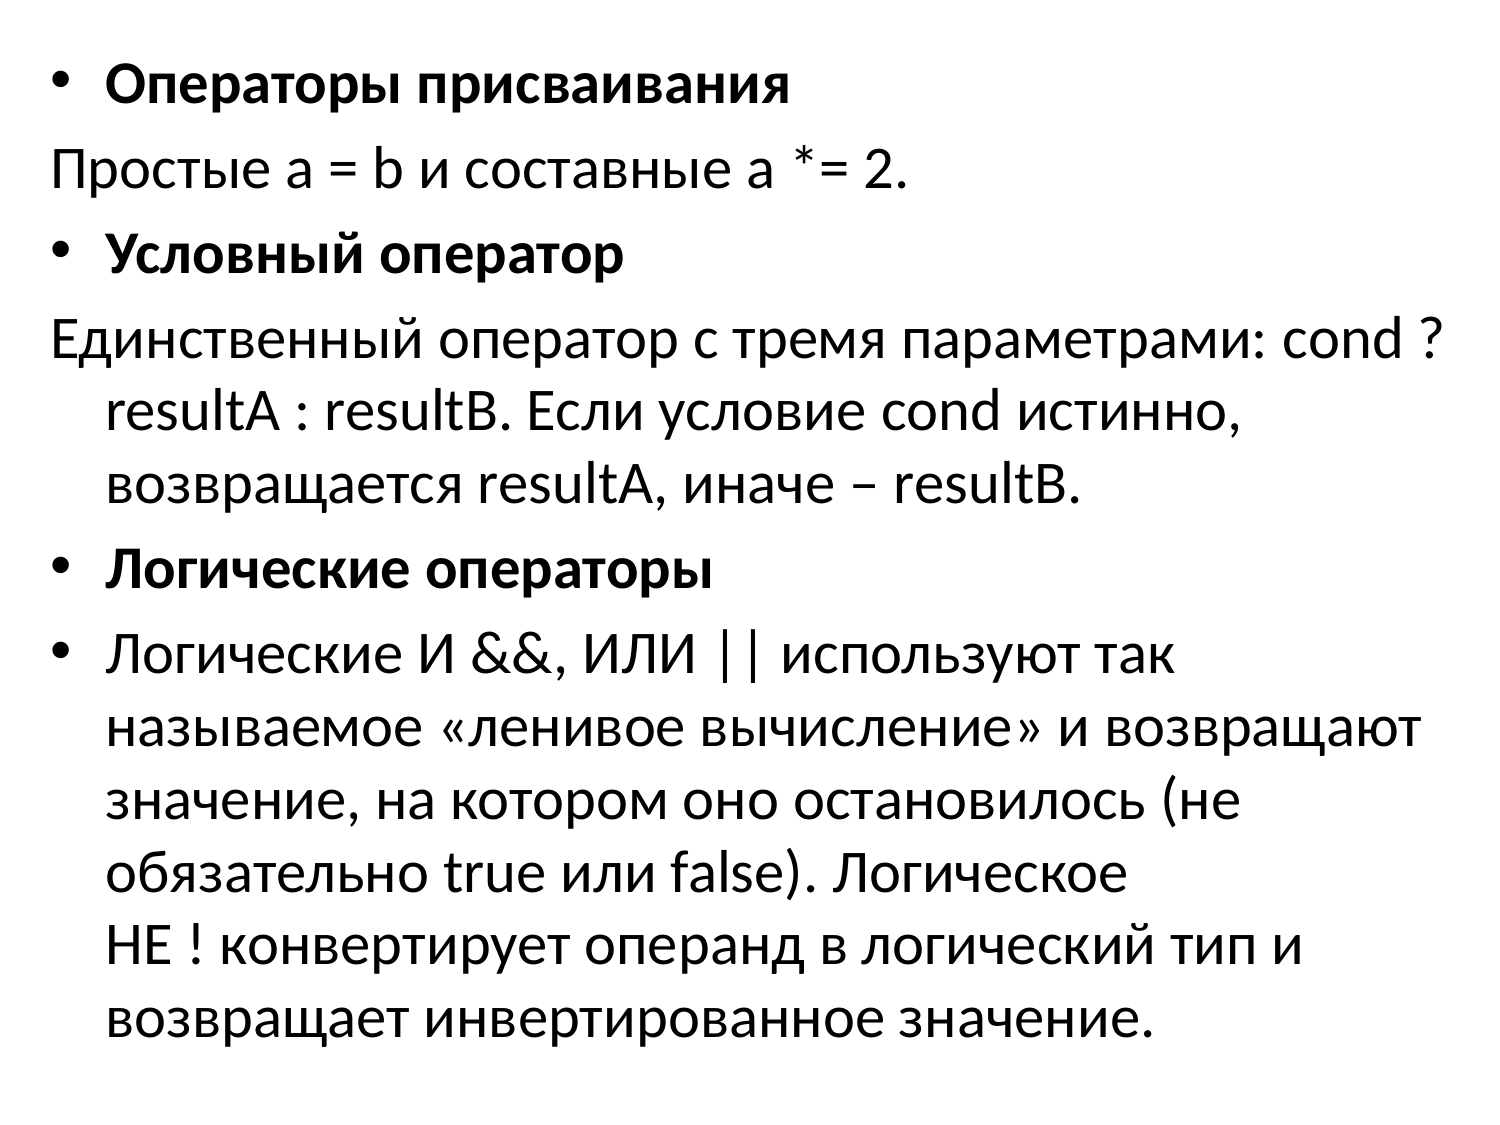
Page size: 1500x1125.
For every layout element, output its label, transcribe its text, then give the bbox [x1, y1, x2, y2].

list Операторы присваивания Простые a = b и составные a *= 2. Условный оператор Единственный оператор с тремя параметрами: cond ? resultA : resultB. Если условие cond истинно, возвращается resultA, иначе – resultB. Логические операторы Логические И &&, ИЛИ || используют так называемое «ленивое вычисление» и возвращают значение, на котором оно остановилось (не обязательно true или false). Логическое НЕ ! конвертирует операнд в логический тип и возвращает инвертированное значение. [35, 35, 1465, 1090]
